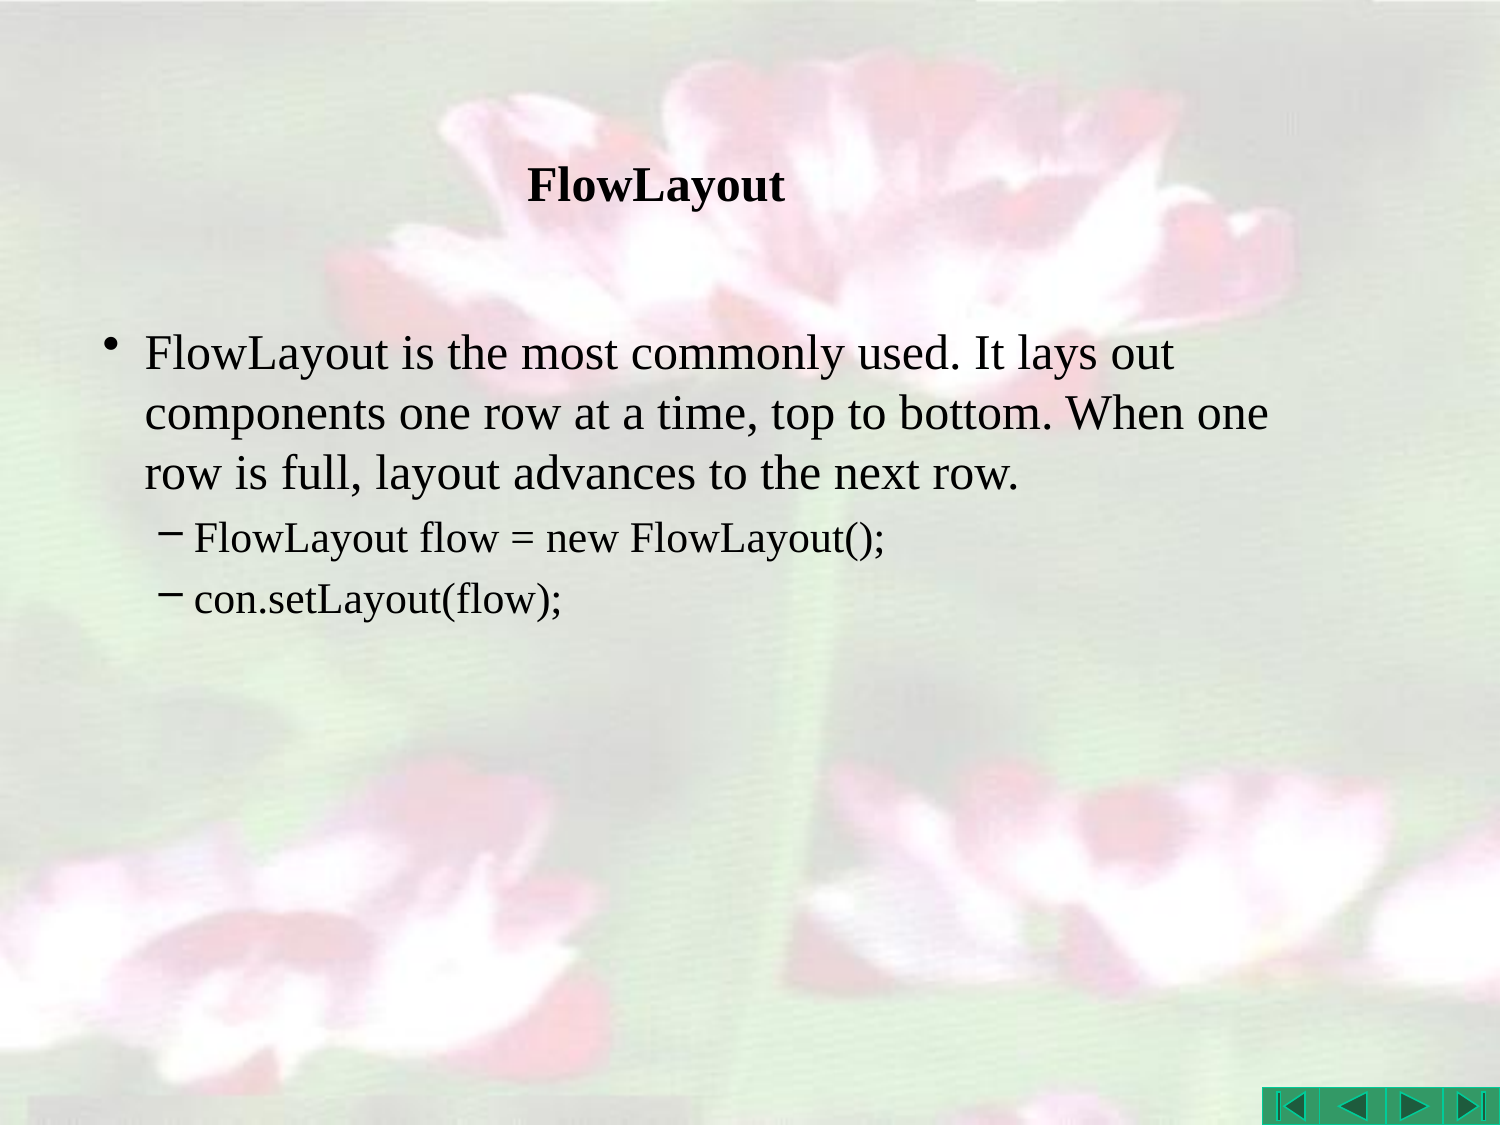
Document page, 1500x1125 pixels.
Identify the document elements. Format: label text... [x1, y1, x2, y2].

list FlowLayout is the most commonly used. It lays out components one row at a time, top to bottom. When one row is full, layout advances to the next row. FlowLayout flow = new FlowLayout(); con.setLayout(flow); [87, 312, 1363, 988]
title FlowLayout [112, 125, 1200, 238]
picture [0, 0, 1500, 1125]
